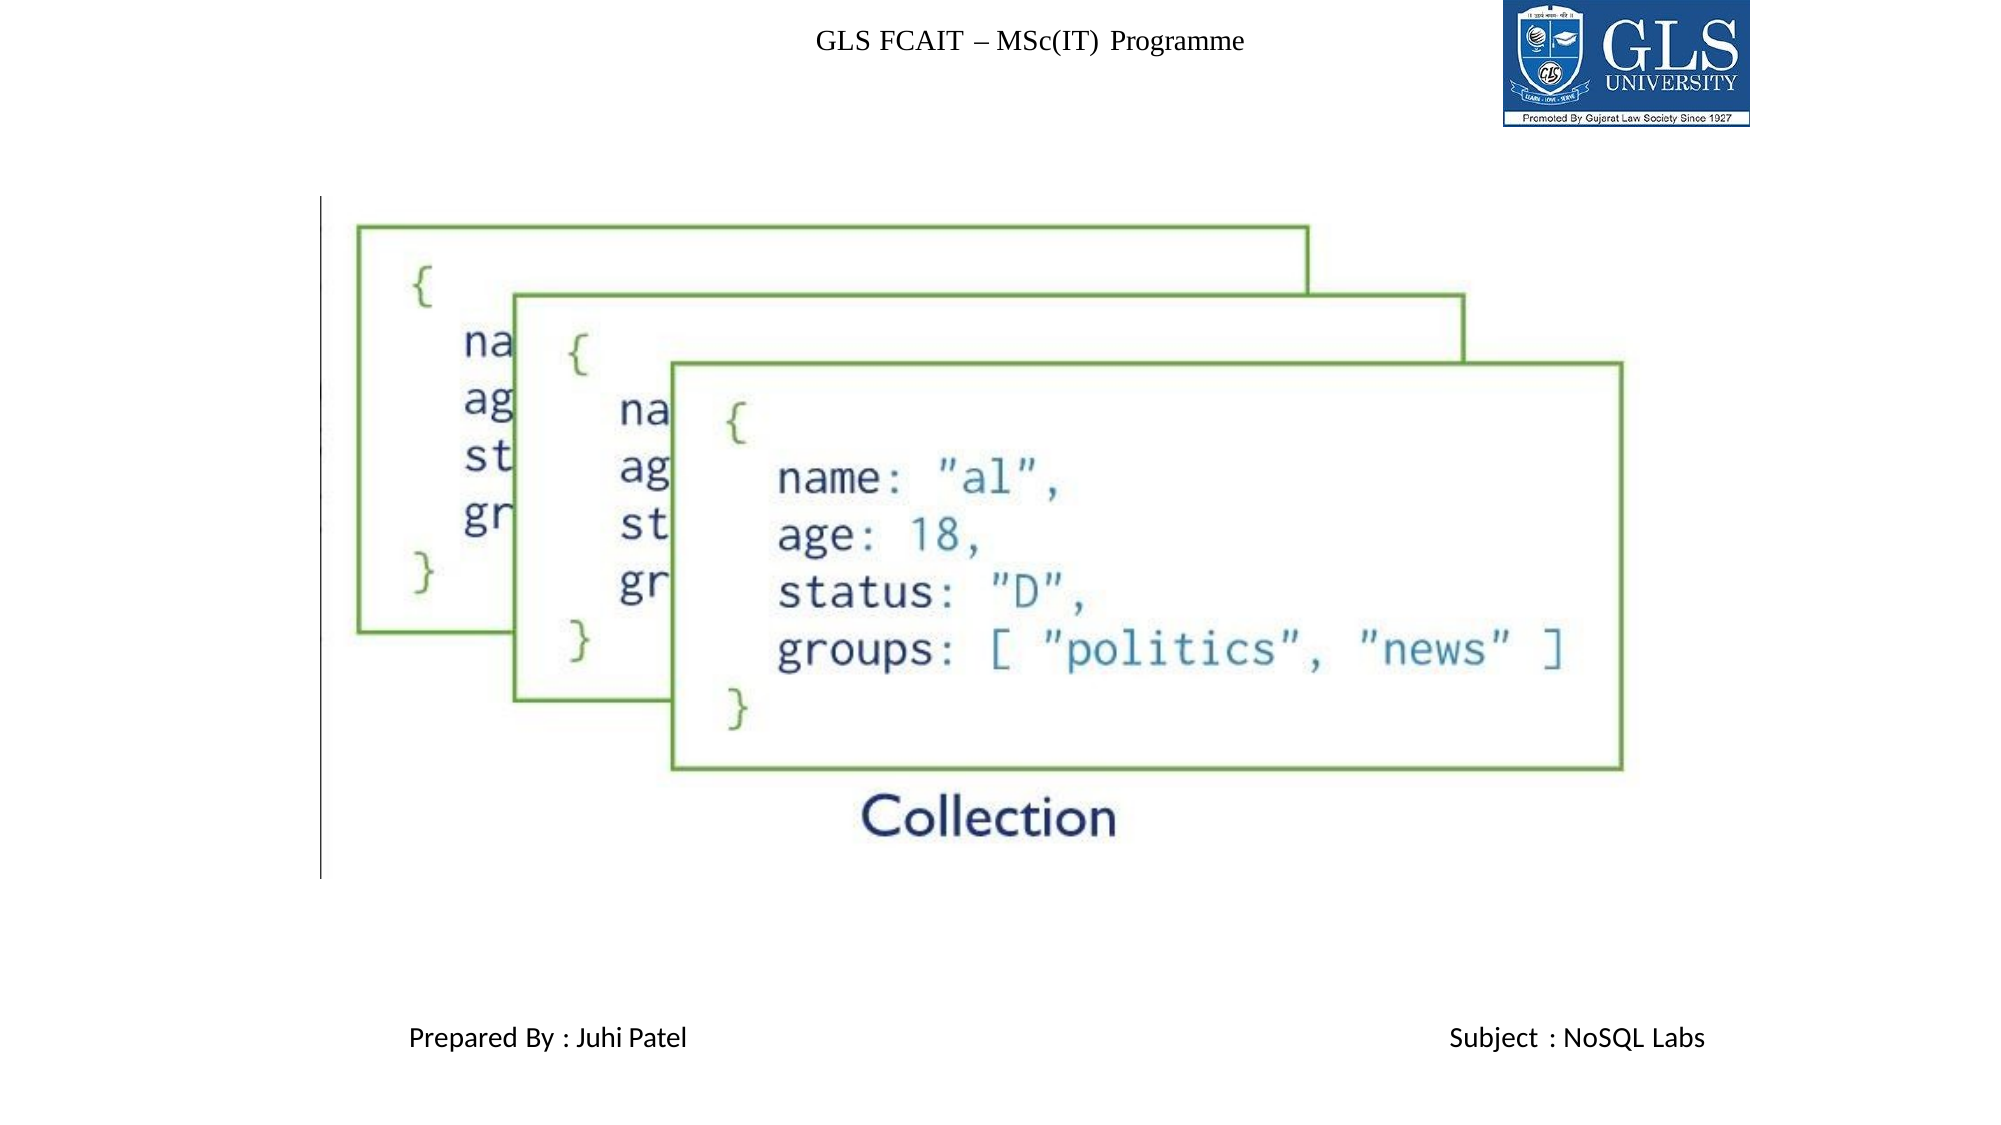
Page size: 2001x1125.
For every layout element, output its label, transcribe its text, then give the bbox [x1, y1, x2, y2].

text_box GLS FCAIT – MSc(IT) Programme [813, 18, 1249, 56]
picture [320, 196, 1662, 879]
footer Prepared By : Juhi Patel [407, 1022, 709, 1125]
picture [1502, 0, 1751, 127]
slide_number Subject : NoSQL Labs [1447, 1022, 1798, 1125]
